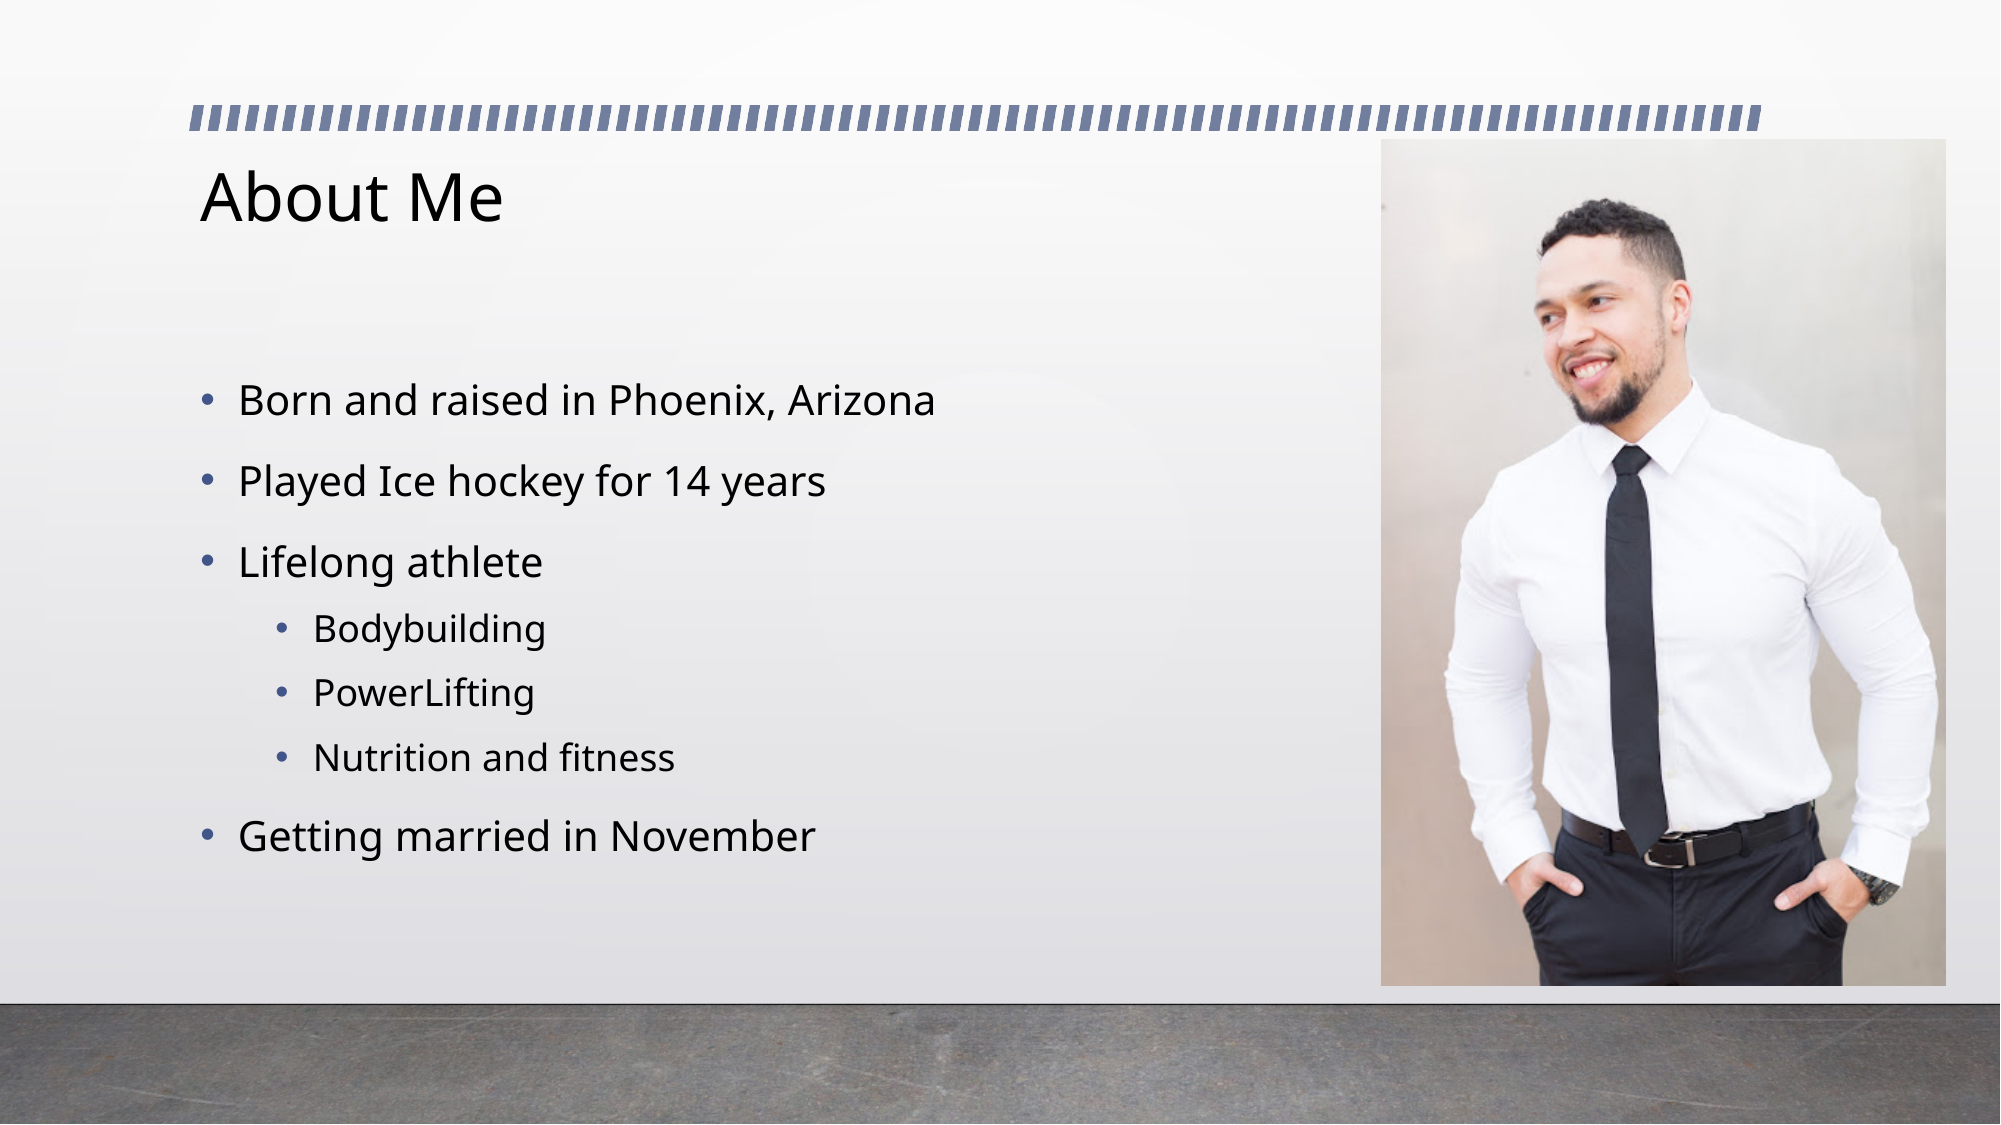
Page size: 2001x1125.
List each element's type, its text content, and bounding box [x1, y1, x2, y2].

picture [1380, 139, 1946, 986]
title About Me [185, 156, 1380, 329]
picture [0, 1004, 2000, 1124]
list Born and raised in Phoenix, Arizona Played Ice hockey for 14 years Lifelong athlete Bodybuilding PowerLifting Nutrition and fitness Getting married in November [185, 356, 1380, 897]
